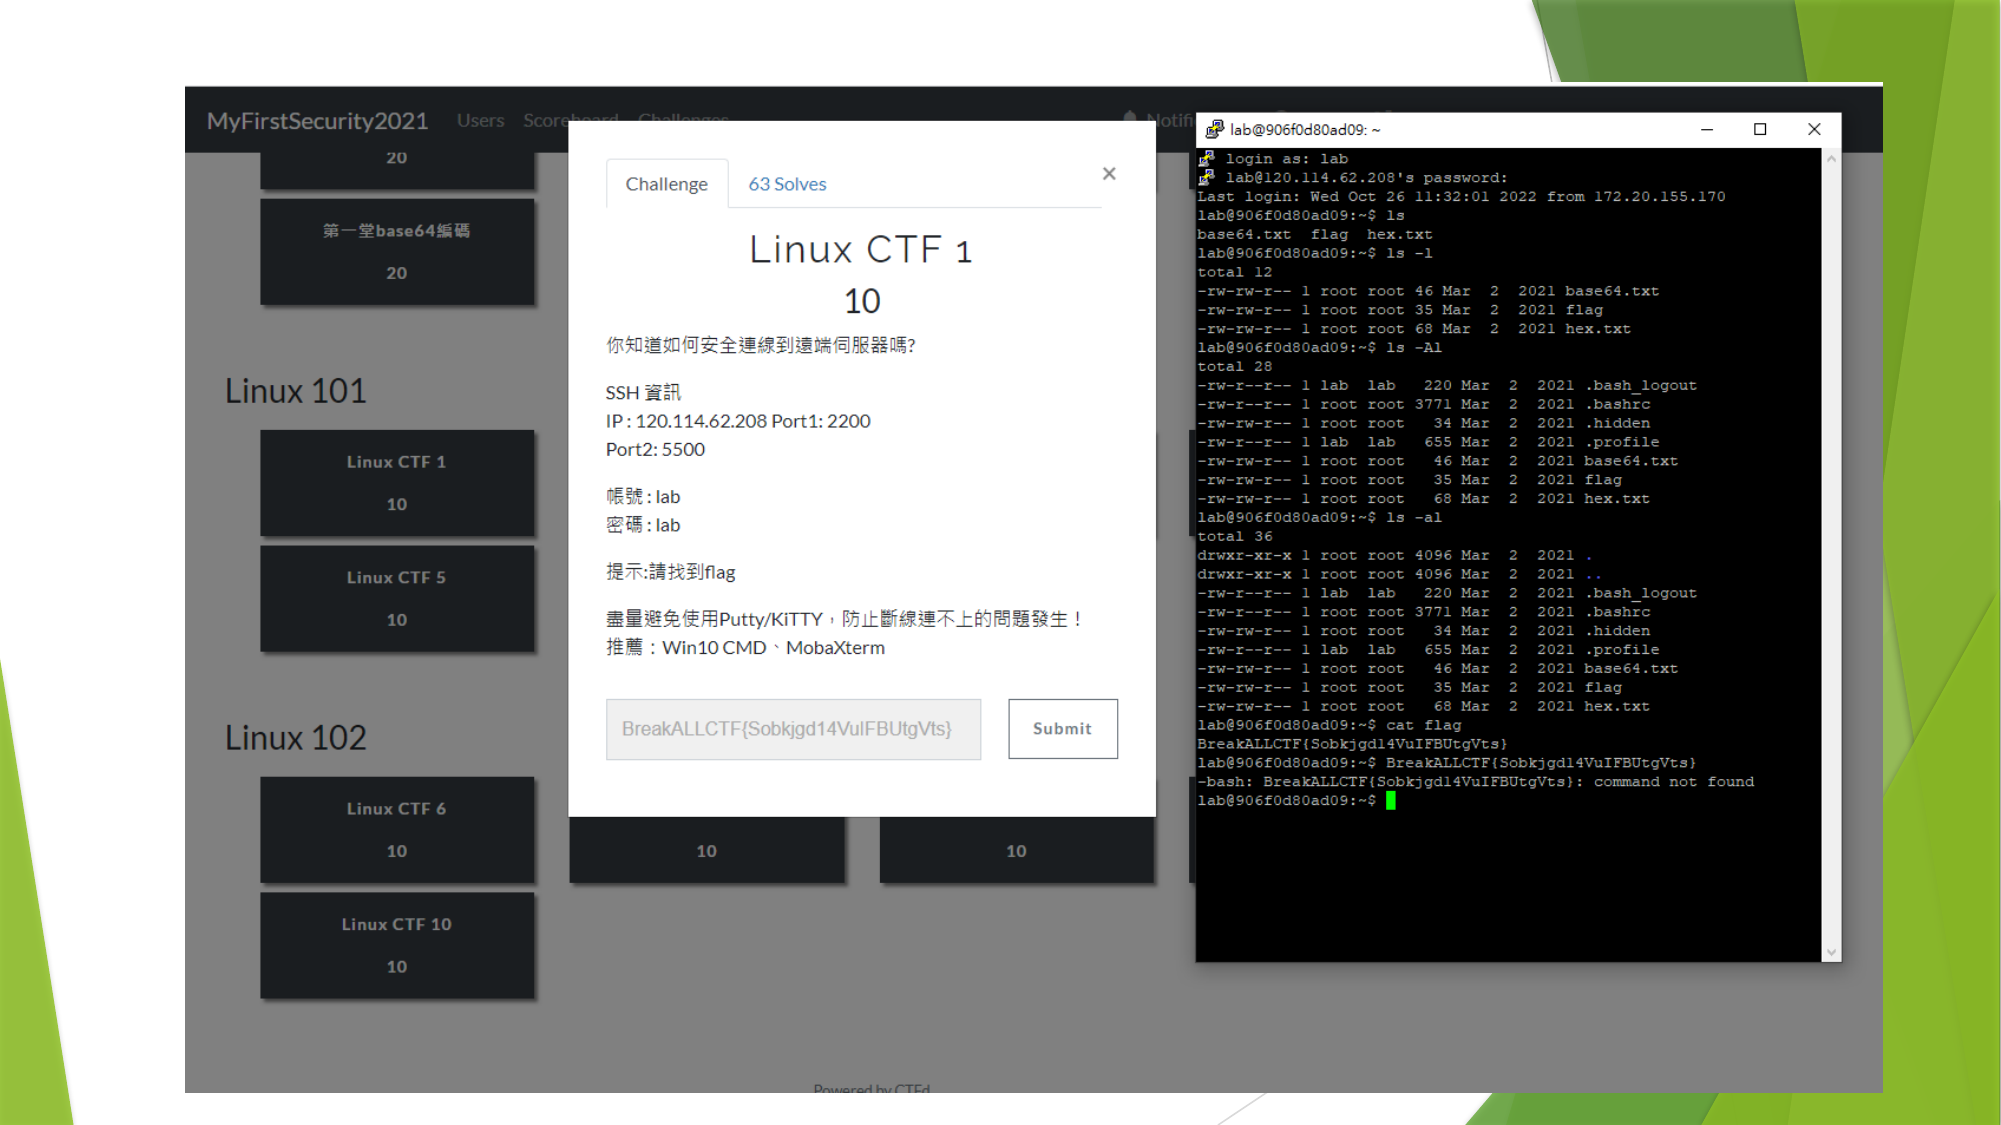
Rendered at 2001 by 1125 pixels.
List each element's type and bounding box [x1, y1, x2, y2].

list [184, 81, 1883, 1094]
